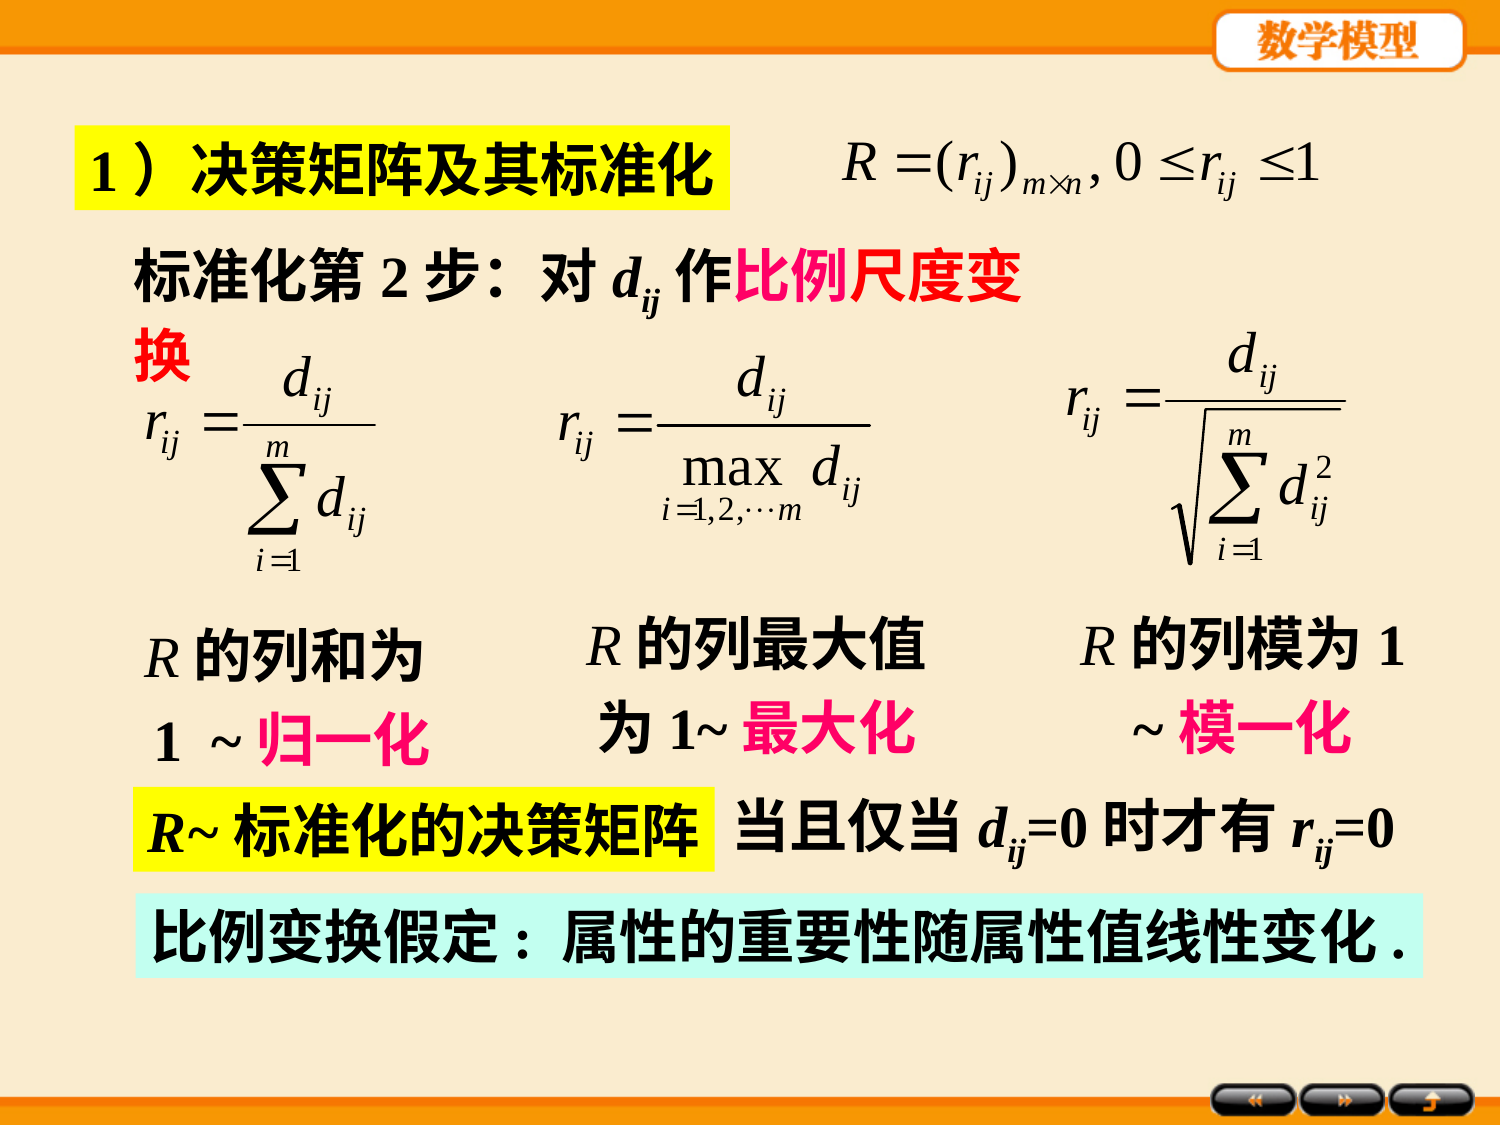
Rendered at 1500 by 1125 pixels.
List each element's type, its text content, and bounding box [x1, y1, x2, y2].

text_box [1056, 314, 1358, 576]
picture [0, 0, 1500, 1125]
text_box R的列模为1 ~模一化 [1063, 586, 1424, 769]
text_box R~标准化的决策矩阵 [133, 786, 715, 872]
text_box R的列最大值为1~最大化 [567, 586, 946, 769]
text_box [548, 337, 882, 538]
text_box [831, 122, 1326, 214]
text_box 比例变换假定: 属性的重要性随属性值线性变化. [135, 893, 1424, 978]
text_box 当且仅当dij=0时才有rij=0 [716, 782, 1411, 877]
text_box 标准化第2步：对dij作比例尺度变换 [118, 231, 1064, 397]
text_box R的列和为1 ~归一化 [118, 597, 467, 781]
text_box 1）决策矩阵及其标准化 [74, 125, 730, 211]
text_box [135, 337, 386, 584]
